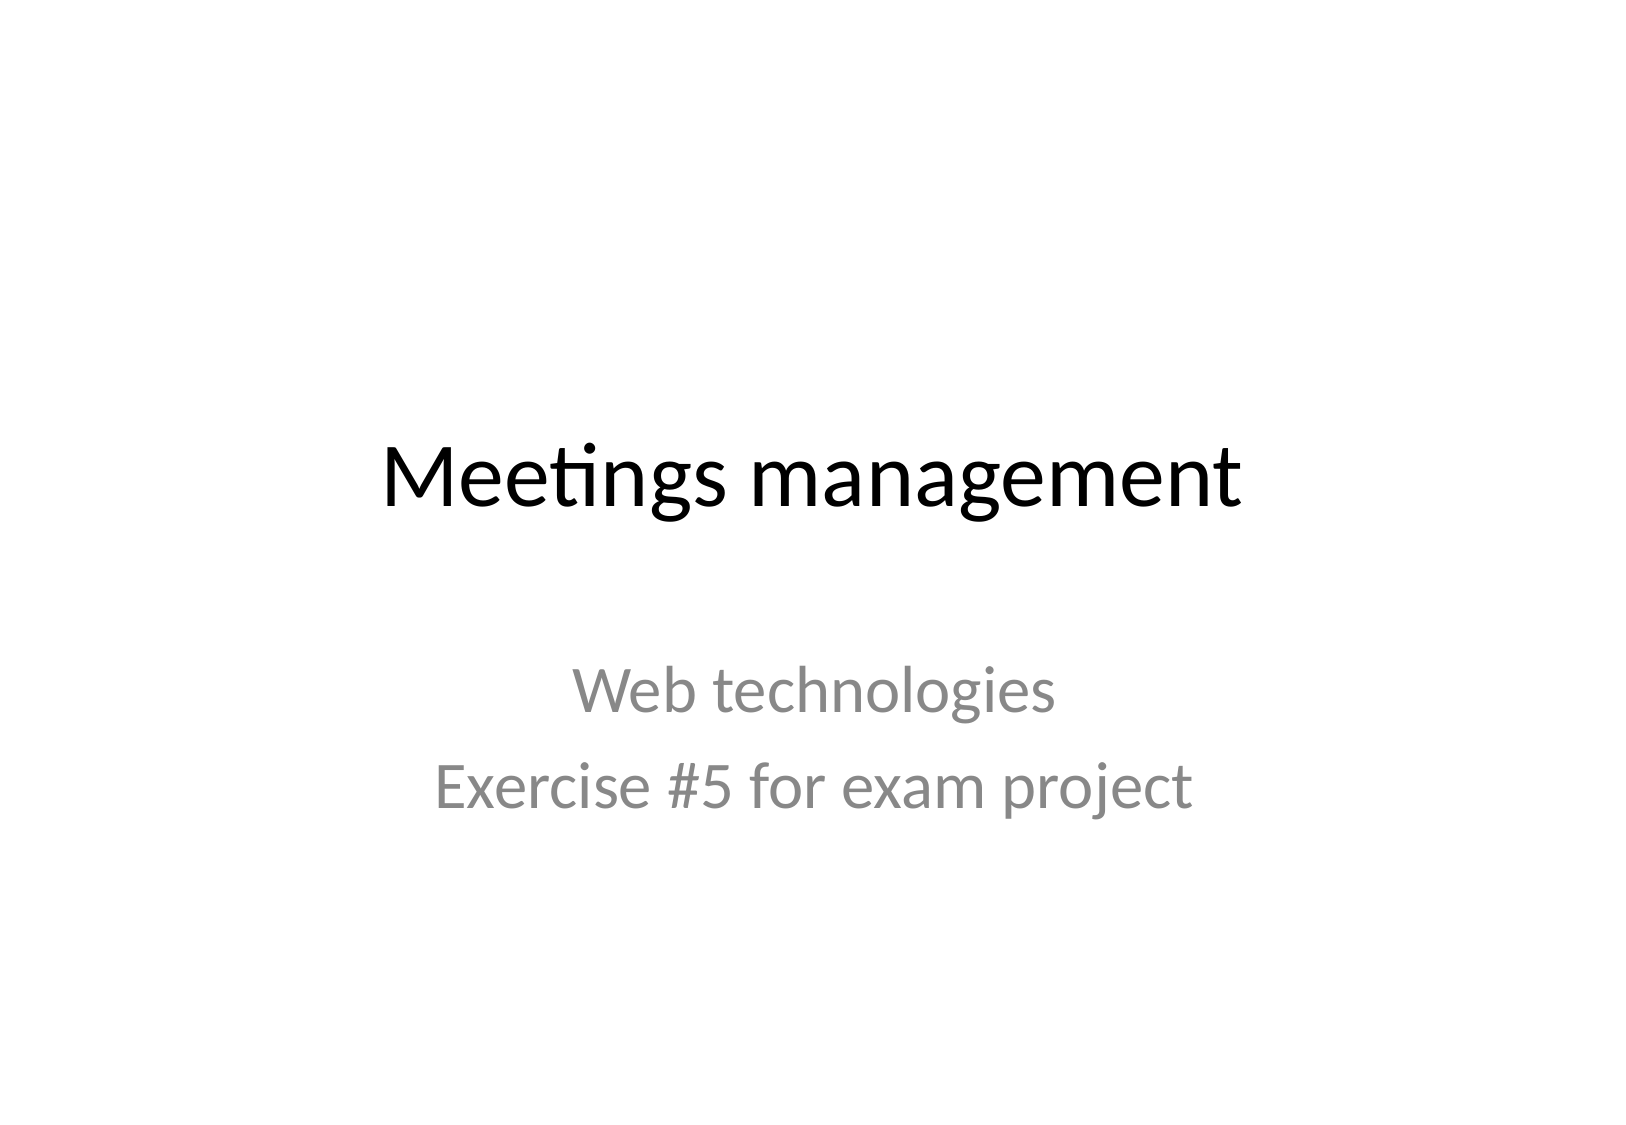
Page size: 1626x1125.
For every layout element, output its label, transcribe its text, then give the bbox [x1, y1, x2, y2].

subtitle Web technologies Exercise #5 for exam project [243, 637, 1382, 925]
title Meetings management [121, 349, 1504, 591]
